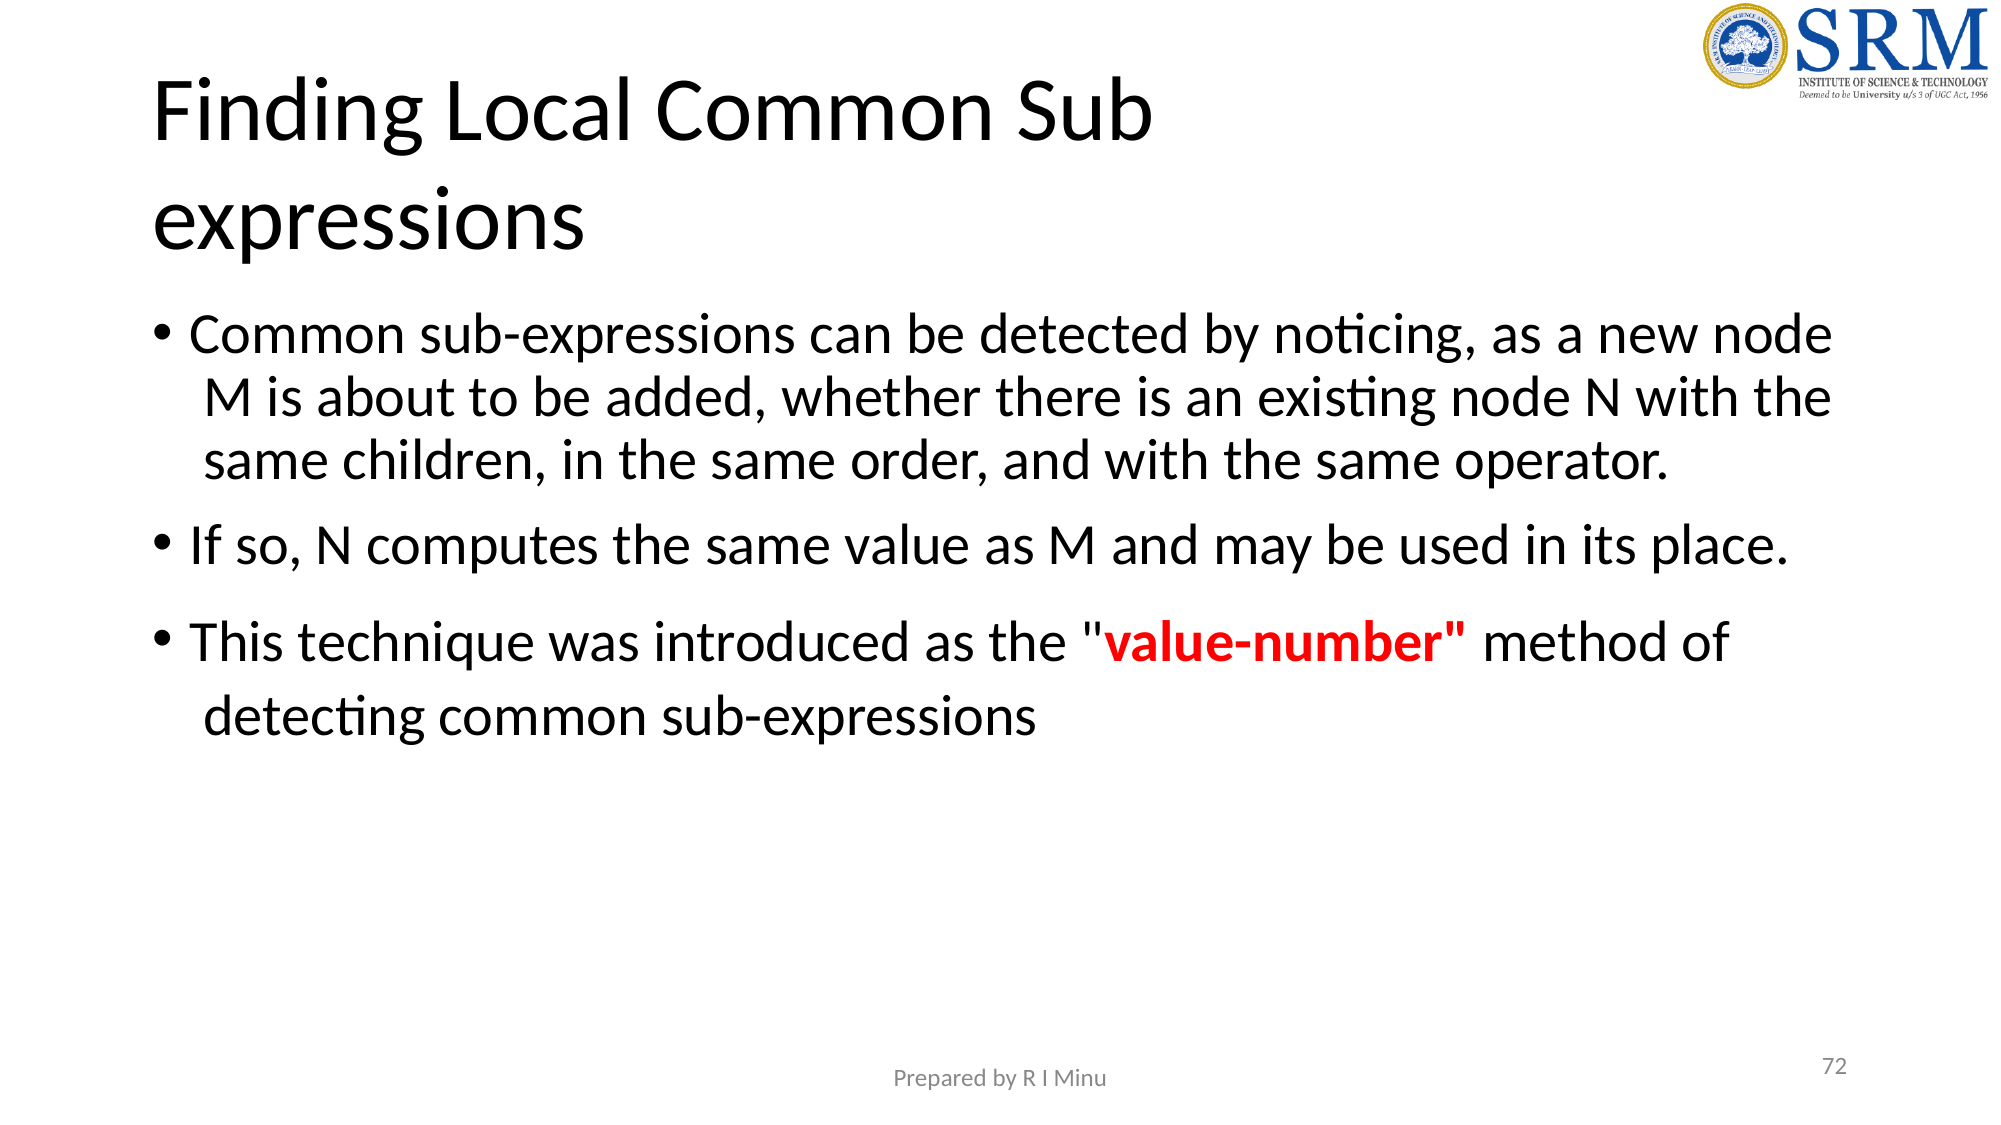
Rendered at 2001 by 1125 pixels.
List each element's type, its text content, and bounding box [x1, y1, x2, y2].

title Finding Local Common Sub expressions [150, 46, 1598, 269]
footer Prepared by R I Minu [891, 1060, 1109, 1125]
slide_number ‹#› [1805, 1048, 1854, 1125]
picture [1703, 3, 1988, 100]
text_box Common sub-expressions can be detected by noticing, as a new node M is about to be added, whether there is an existing node N with the same children, in the same order, and with the same operator. If so, N computes the same value as M and may be used in its place. This technique was introduced as the "value-number" method of detecting common sub-expressions [150, 294, 1836, 748]
